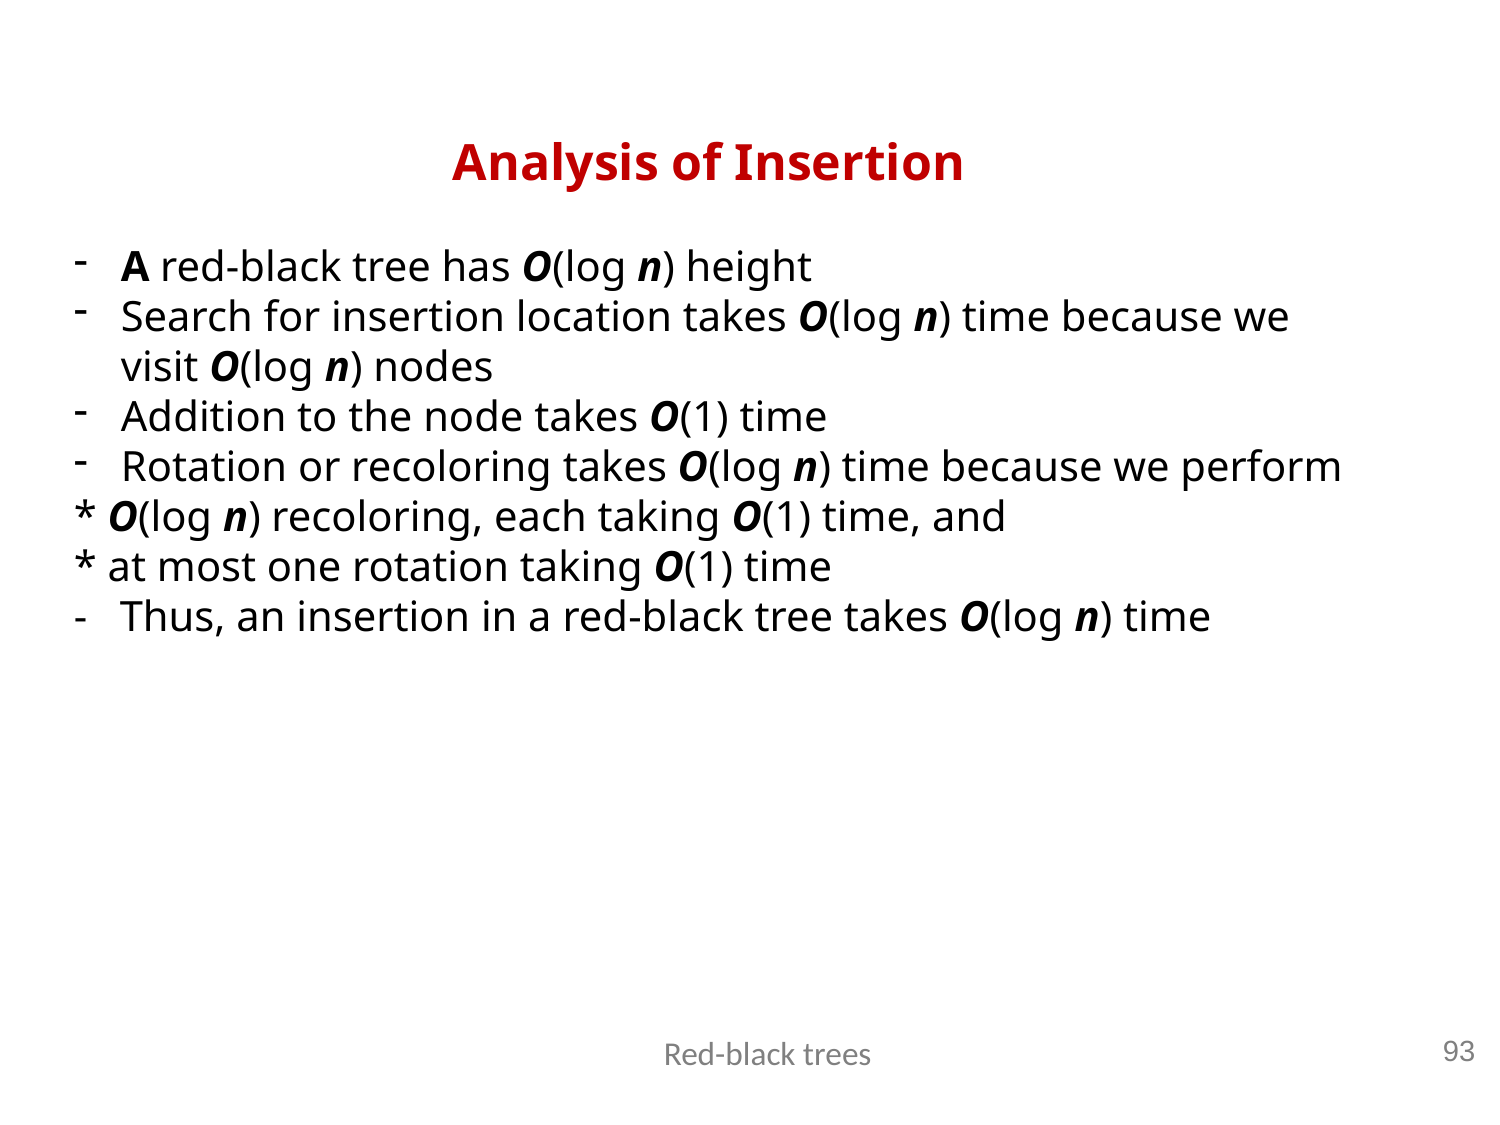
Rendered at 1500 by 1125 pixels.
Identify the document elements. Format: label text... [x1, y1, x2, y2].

text_box Analysis of Insertion A red-black tree has O(log n) height Search for insertion location takes O(log n) time because we visit O(log n) nodes Addition to the node takes O(1) time Rotation or recoloring takes O(log n) time because we perform * O(log n) recoloring, each taking O(1) time, and * at most one rotation taking O(1) time - Thus, an insertion in a red-black tree takes O(log n) time [59, 122, 1360, 648]
